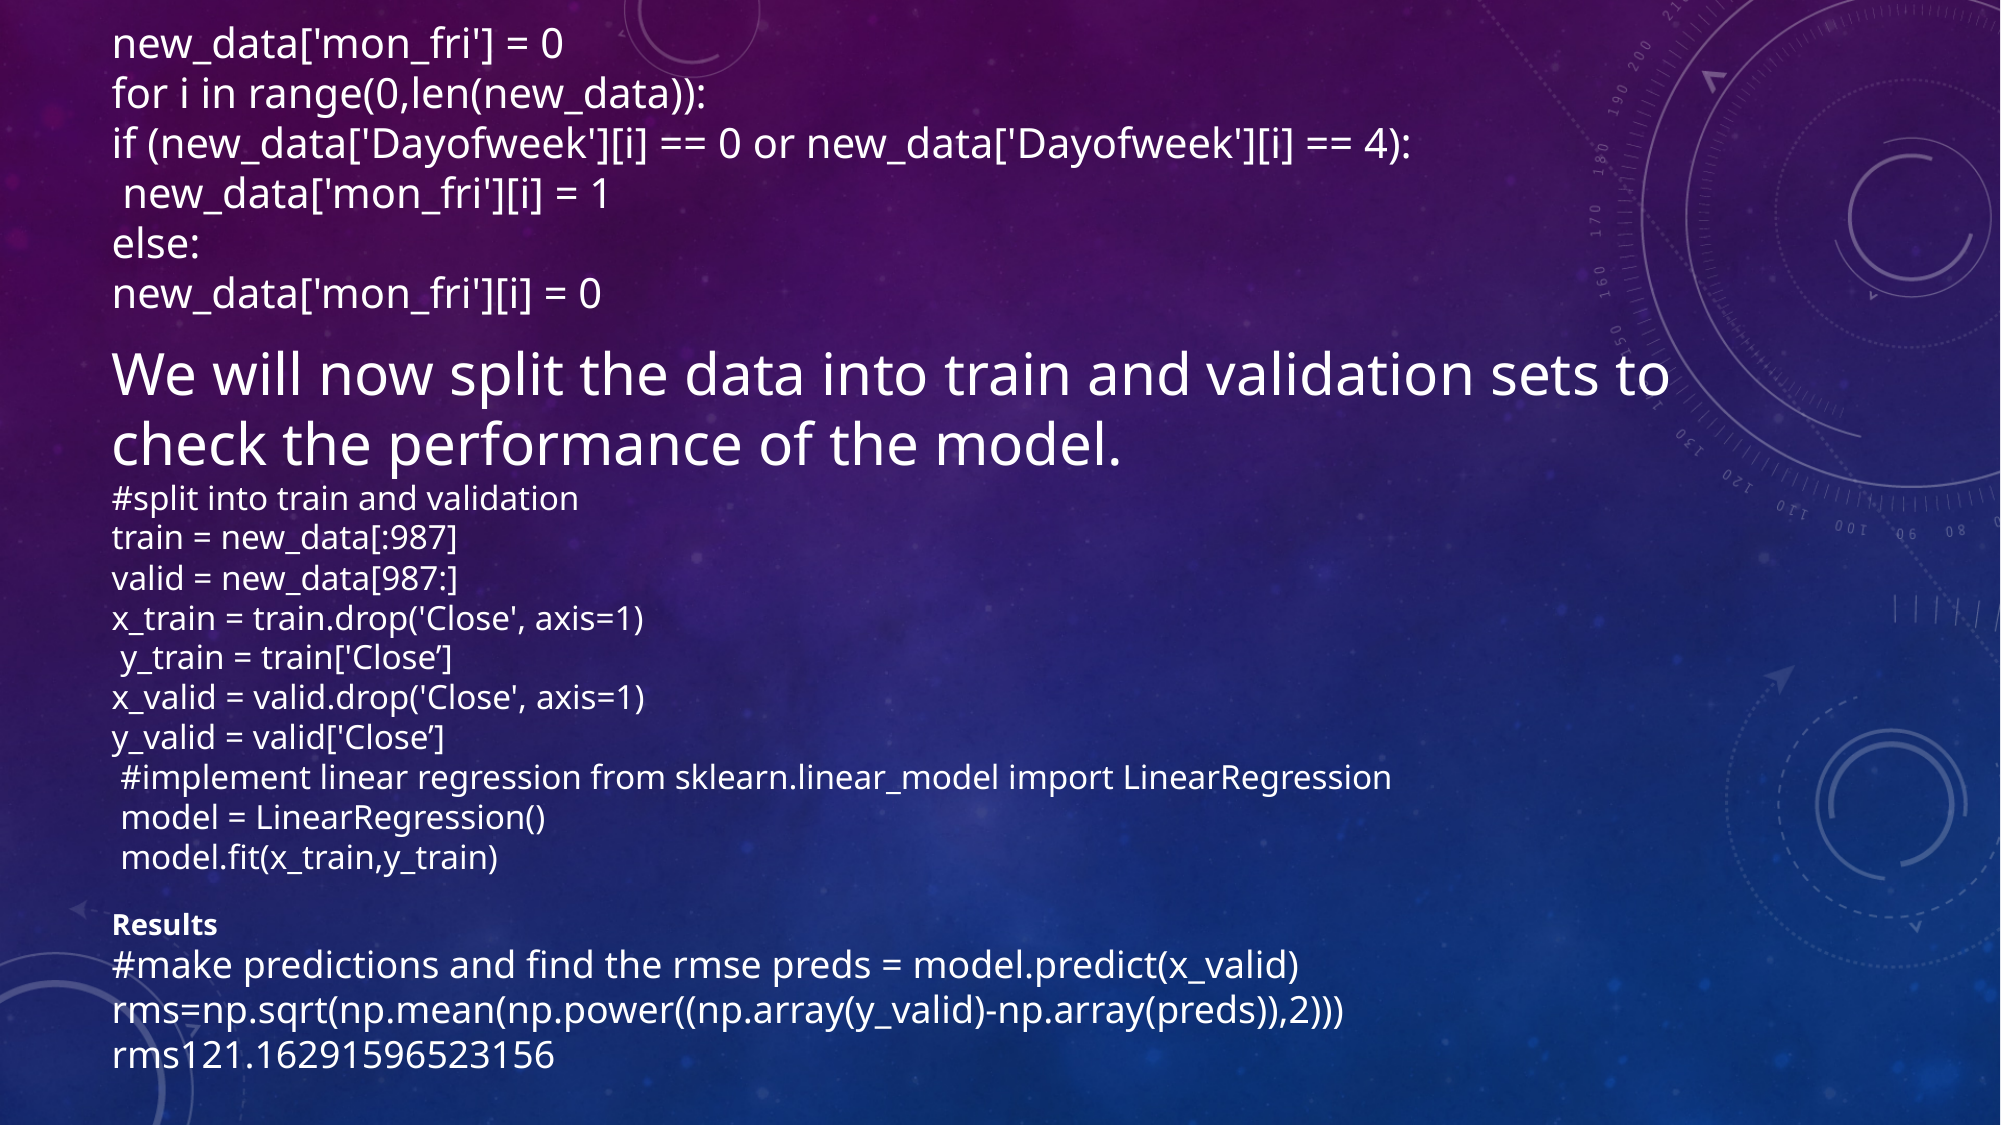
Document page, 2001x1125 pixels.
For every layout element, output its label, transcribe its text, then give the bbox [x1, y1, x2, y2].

picture [0, 0, 2001, 1125]
text_box new_data['mon_fri'] = 0 for i in range(0,len(new_data)): if (new_data['Dayofweek'][i] == 0 or new_data['Dayofweek'][i] == 4): new_data['mon_fri'][i] = 1 else: new_data['mon_fri'][i] = 0 [96, 9, 1644, 325]
text_box We will now split the data into train and validation sets to check the performance of the model. #split into train and validation train = new_data[:987] valid = new_data[987:] x_train = train.drop('Close', axis=1) y_train = train['Close’] x_valid = valid.drop('Close', axis=1) y_valid = valid['Close’] #implement linear regression from sklearn.linear_model import LinearRegression model = LinearRegression() model.fit(x_train,y_train) [96, 329, 1713, 884]
text_box Results #make predictions and find the rmse preds = model.predict(x_valid) rms=np.sqrt(np.mean(np.power((np.array(y_valid)-np.array(preds)),2))) rms121.16291596523156 [96, 898, 1518, 1084]
